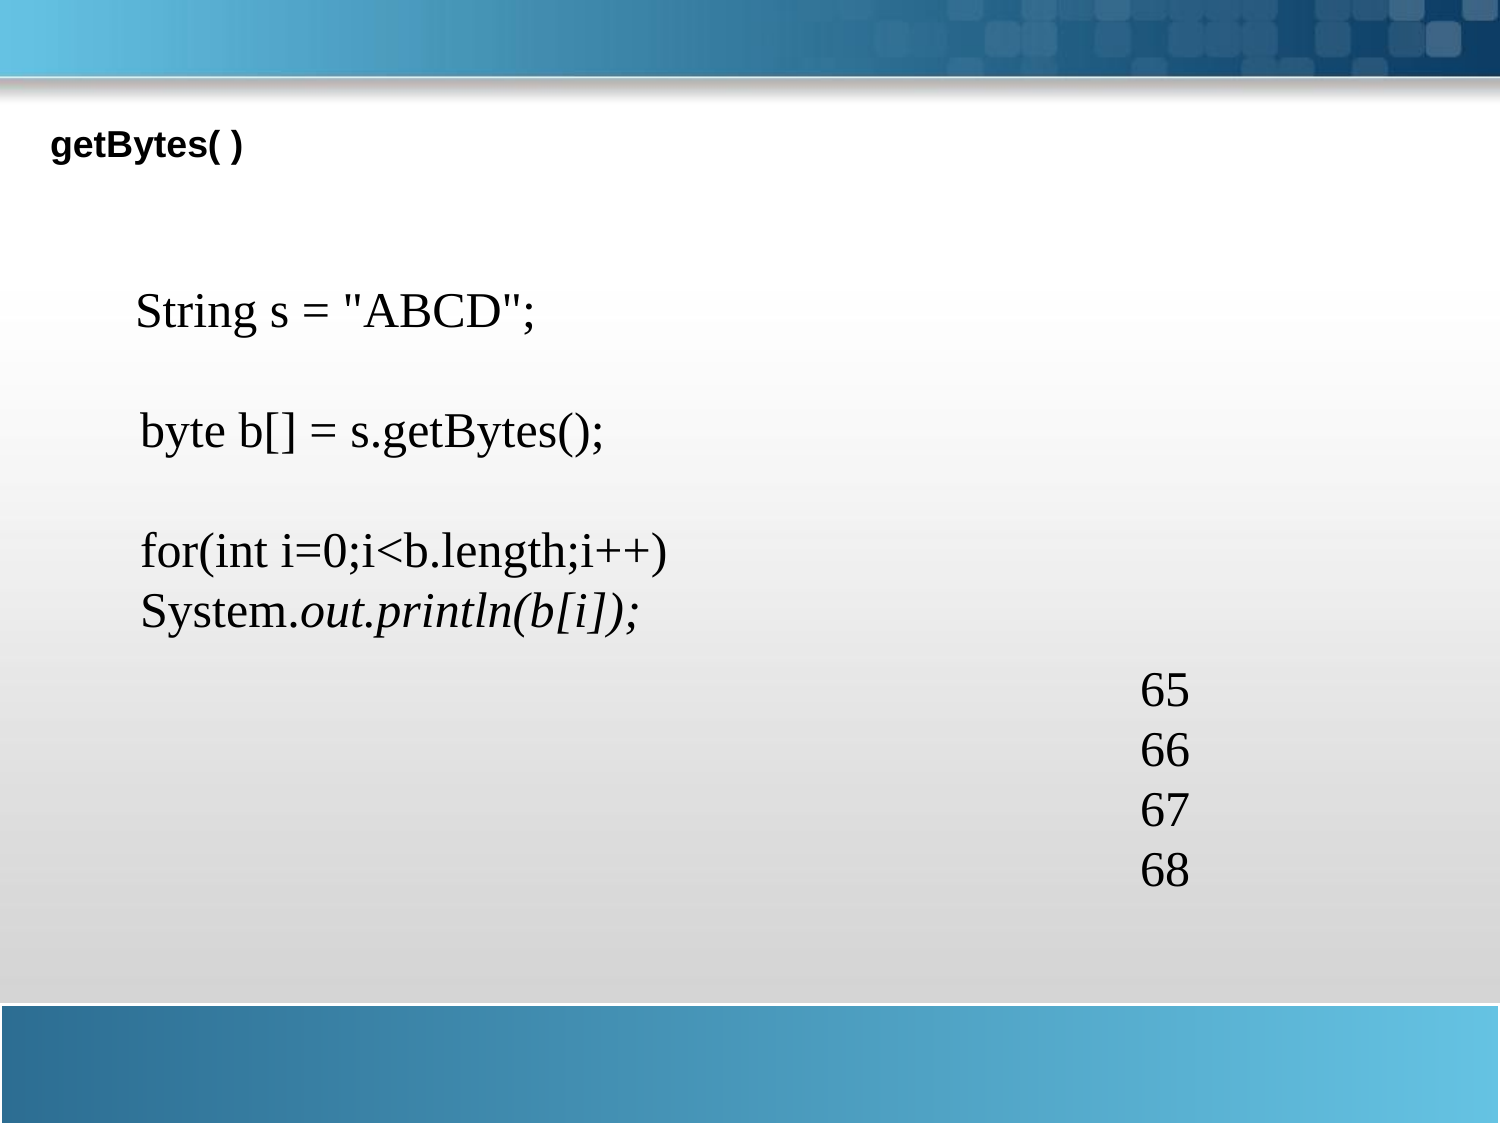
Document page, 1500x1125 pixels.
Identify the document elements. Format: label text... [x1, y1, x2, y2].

picture [0, 0, 1500, 1004]
text_box 65 66 67 68 [1124, 649, 1275, 907]
text_box [0, 1004, 1500, 1125]
list getBytes( ) [50, 112, 1449, 188]
text_box String s = "ABCD"; byte b[] = s.getBytes(); for(int i=0;i<b.length;i++) System.out.println(b[i]); [74, 224, 1363, 650]
